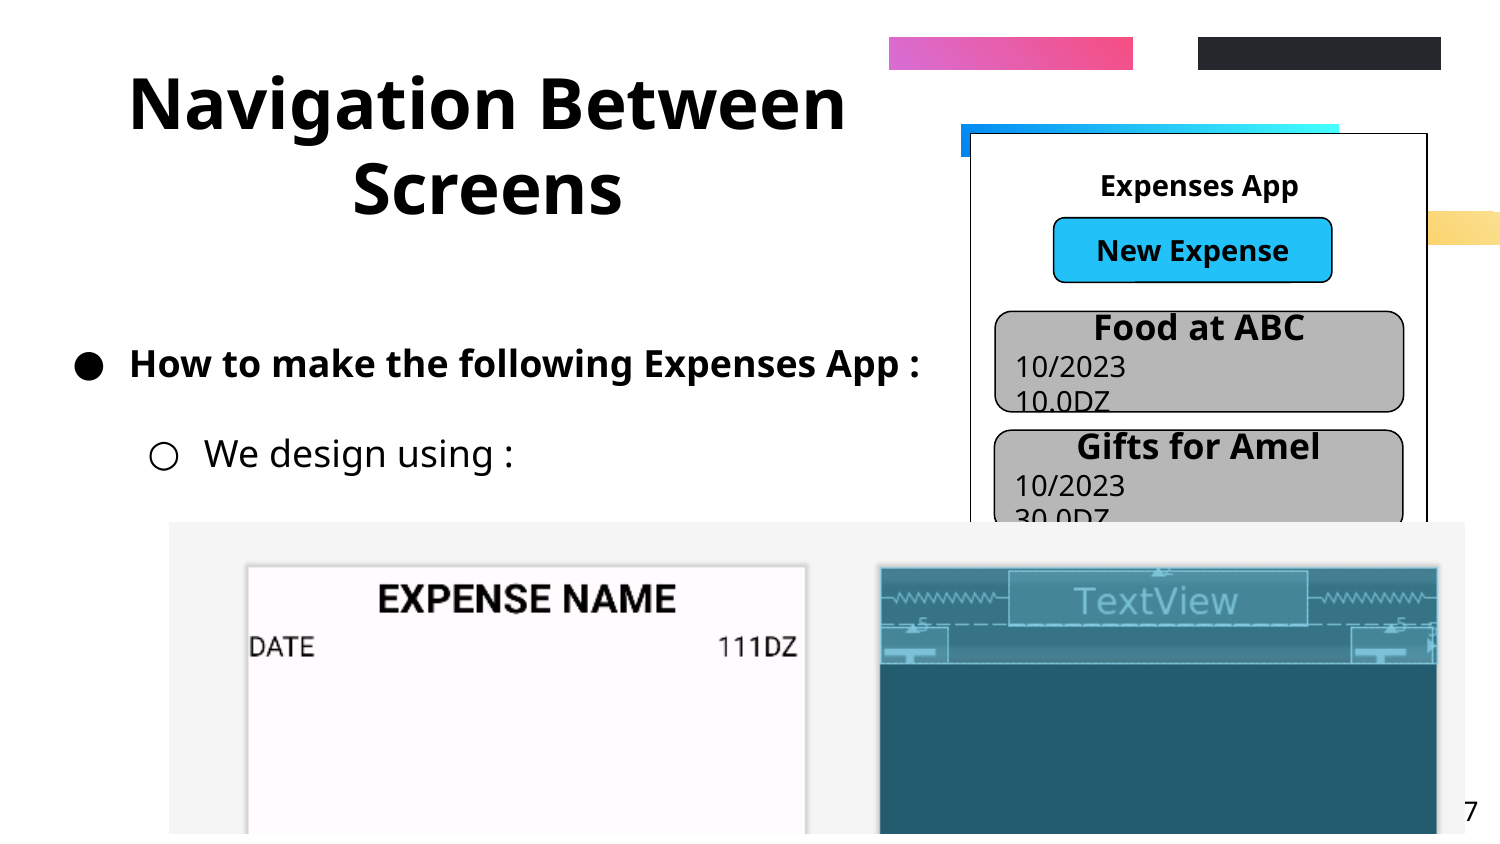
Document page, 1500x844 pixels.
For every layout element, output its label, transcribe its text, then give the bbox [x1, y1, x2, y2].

text_box [970, 356, 1427, 520]
slide_number ‹#› [1403, 779, 1494, 844]
title Navigation Between Screens [17, 37, 959, 251]
text_box [970, 133, 1427, 279]
text_box Expenses App [1039, 152, 1360, 217]
subtitle How to make the following Expenses App : We design using : LinearLayout + RelativeLayout [38, 279, 1475, 356]
text_box Gifts for Amel 10/2023 30.0DZ [994, 430, 1403, 520]
text_box New Expense [1053, 217, 1332, 283]
picture [168, 521, 1465, 834]
text_box Food at ABC 10/2023 10.0DZ [995, 311, 1404, 412]
